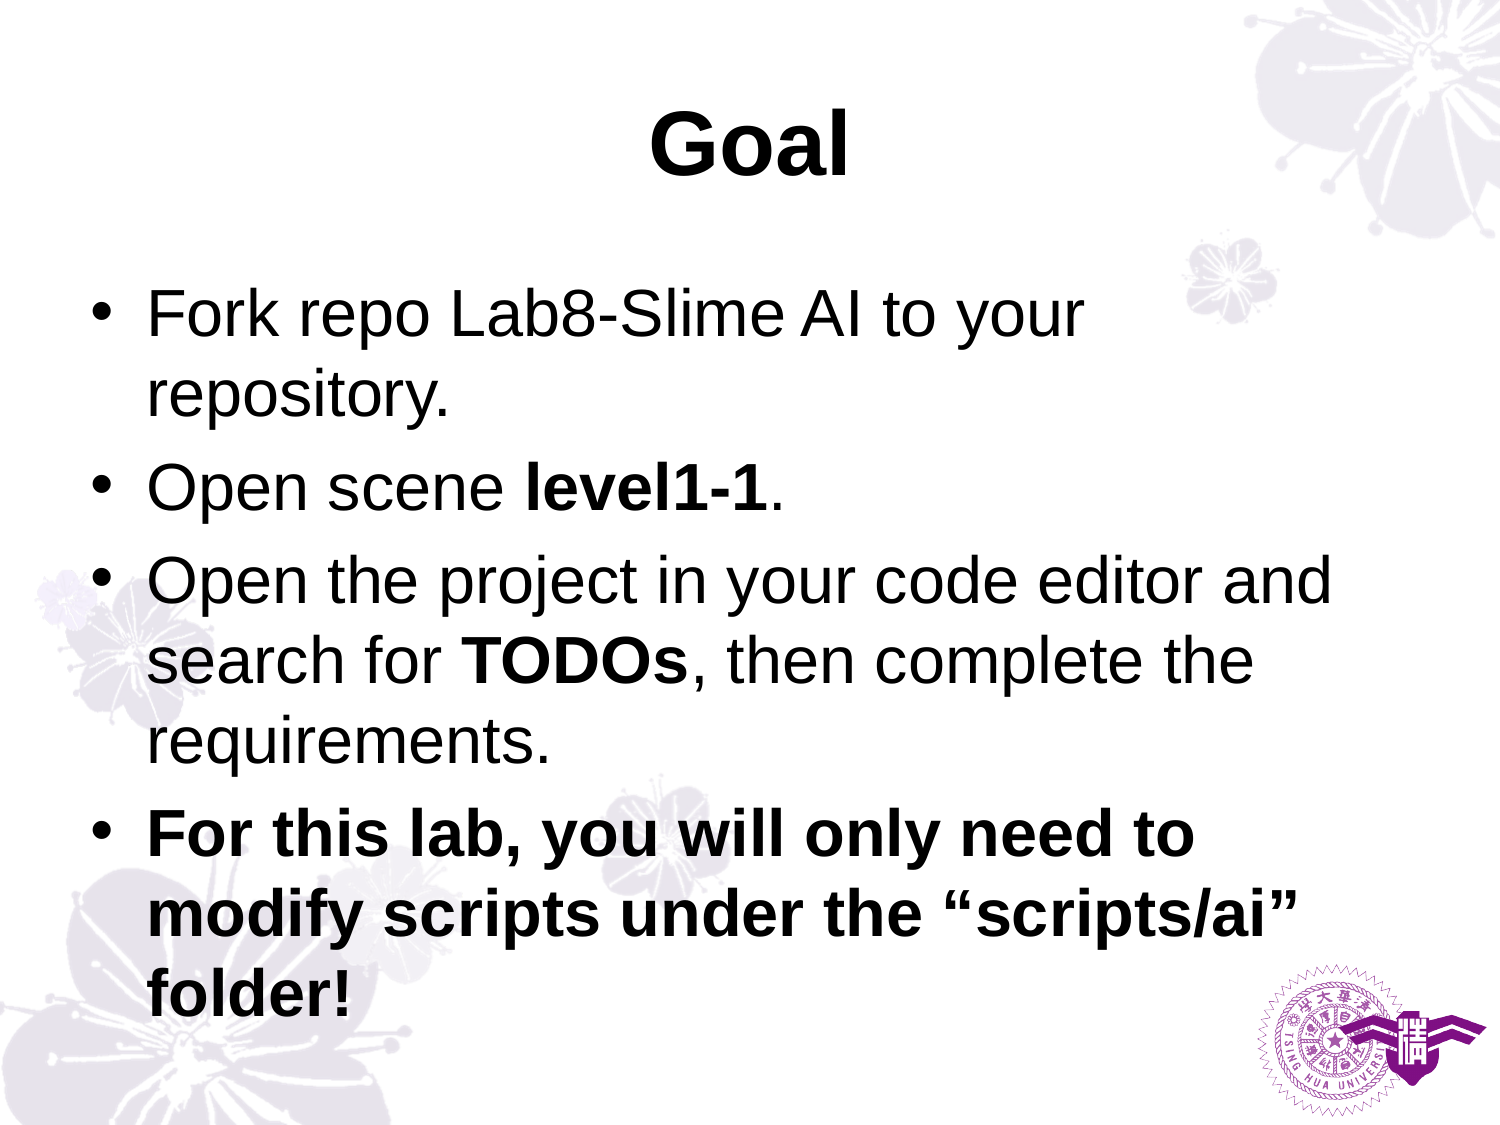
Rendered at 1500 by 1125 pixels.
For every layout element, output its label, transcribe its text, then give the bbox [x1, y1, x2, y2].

title Goal [75, 45, 1425, 233]
picture [0, 0, 1500, 1125]
list Fork repo Lab8-Slime AI to your repository. Open scene level1-1. Open the project in your code editor and search for TODOs, then complete the requirements. For this lab, you will only need to modify scripts under the “scripts/ai” folder! [75, 262, 1425, 1005]
